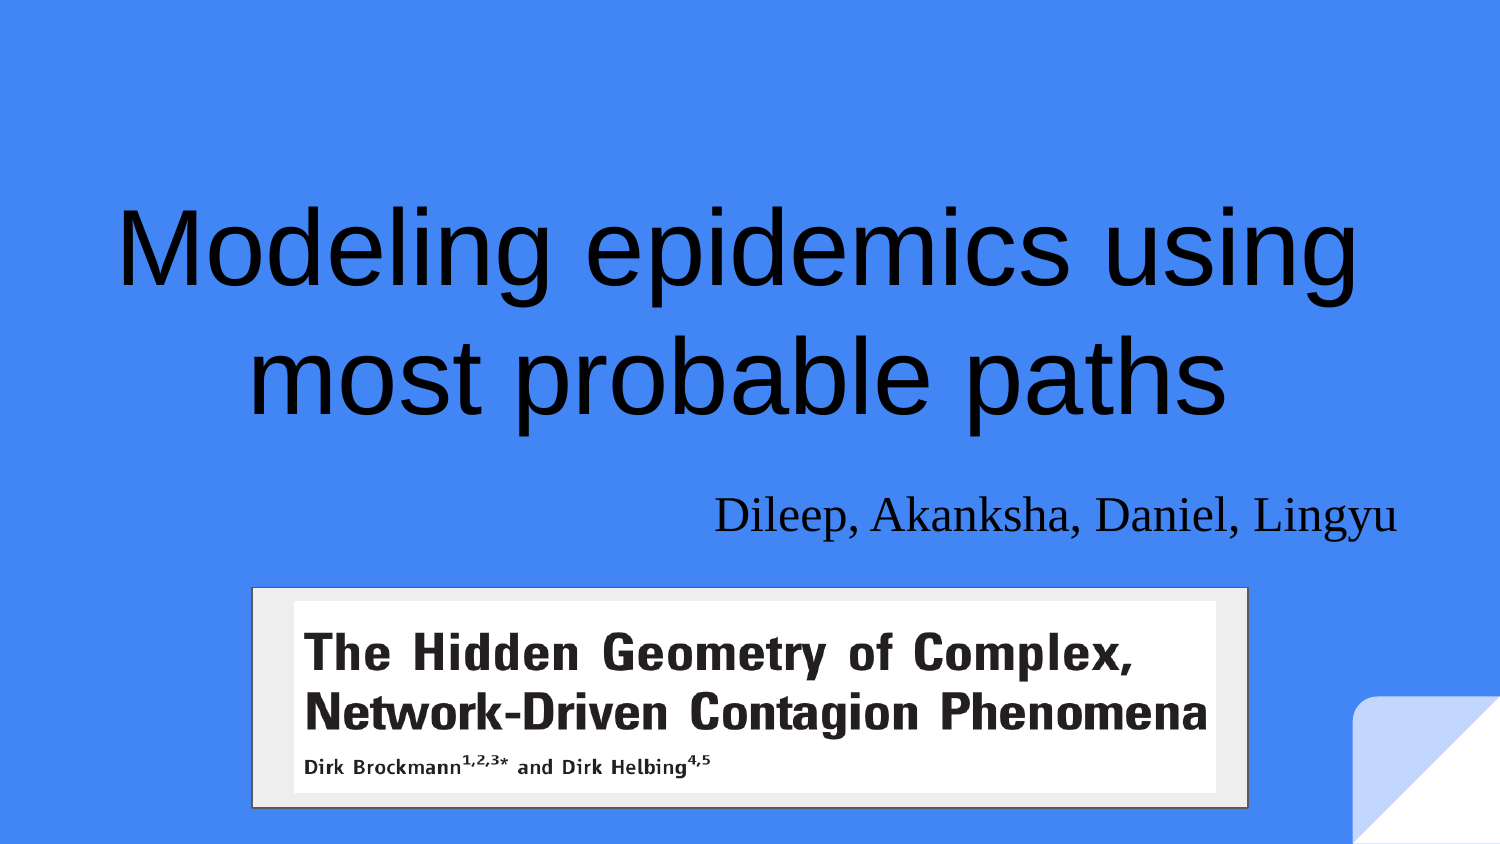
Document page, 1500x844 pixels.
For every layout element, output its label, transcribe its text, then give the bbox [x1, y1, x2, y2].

picture [294, 601, 1216, 794]
subtitle Dileep, Akanksha, Daniel, Lingyu [64, 457, 1413, 529]
text_box [251, 587, 1249, 808]
title Modeling epidemics using most probable paths [64, 298, 1413, 452]
